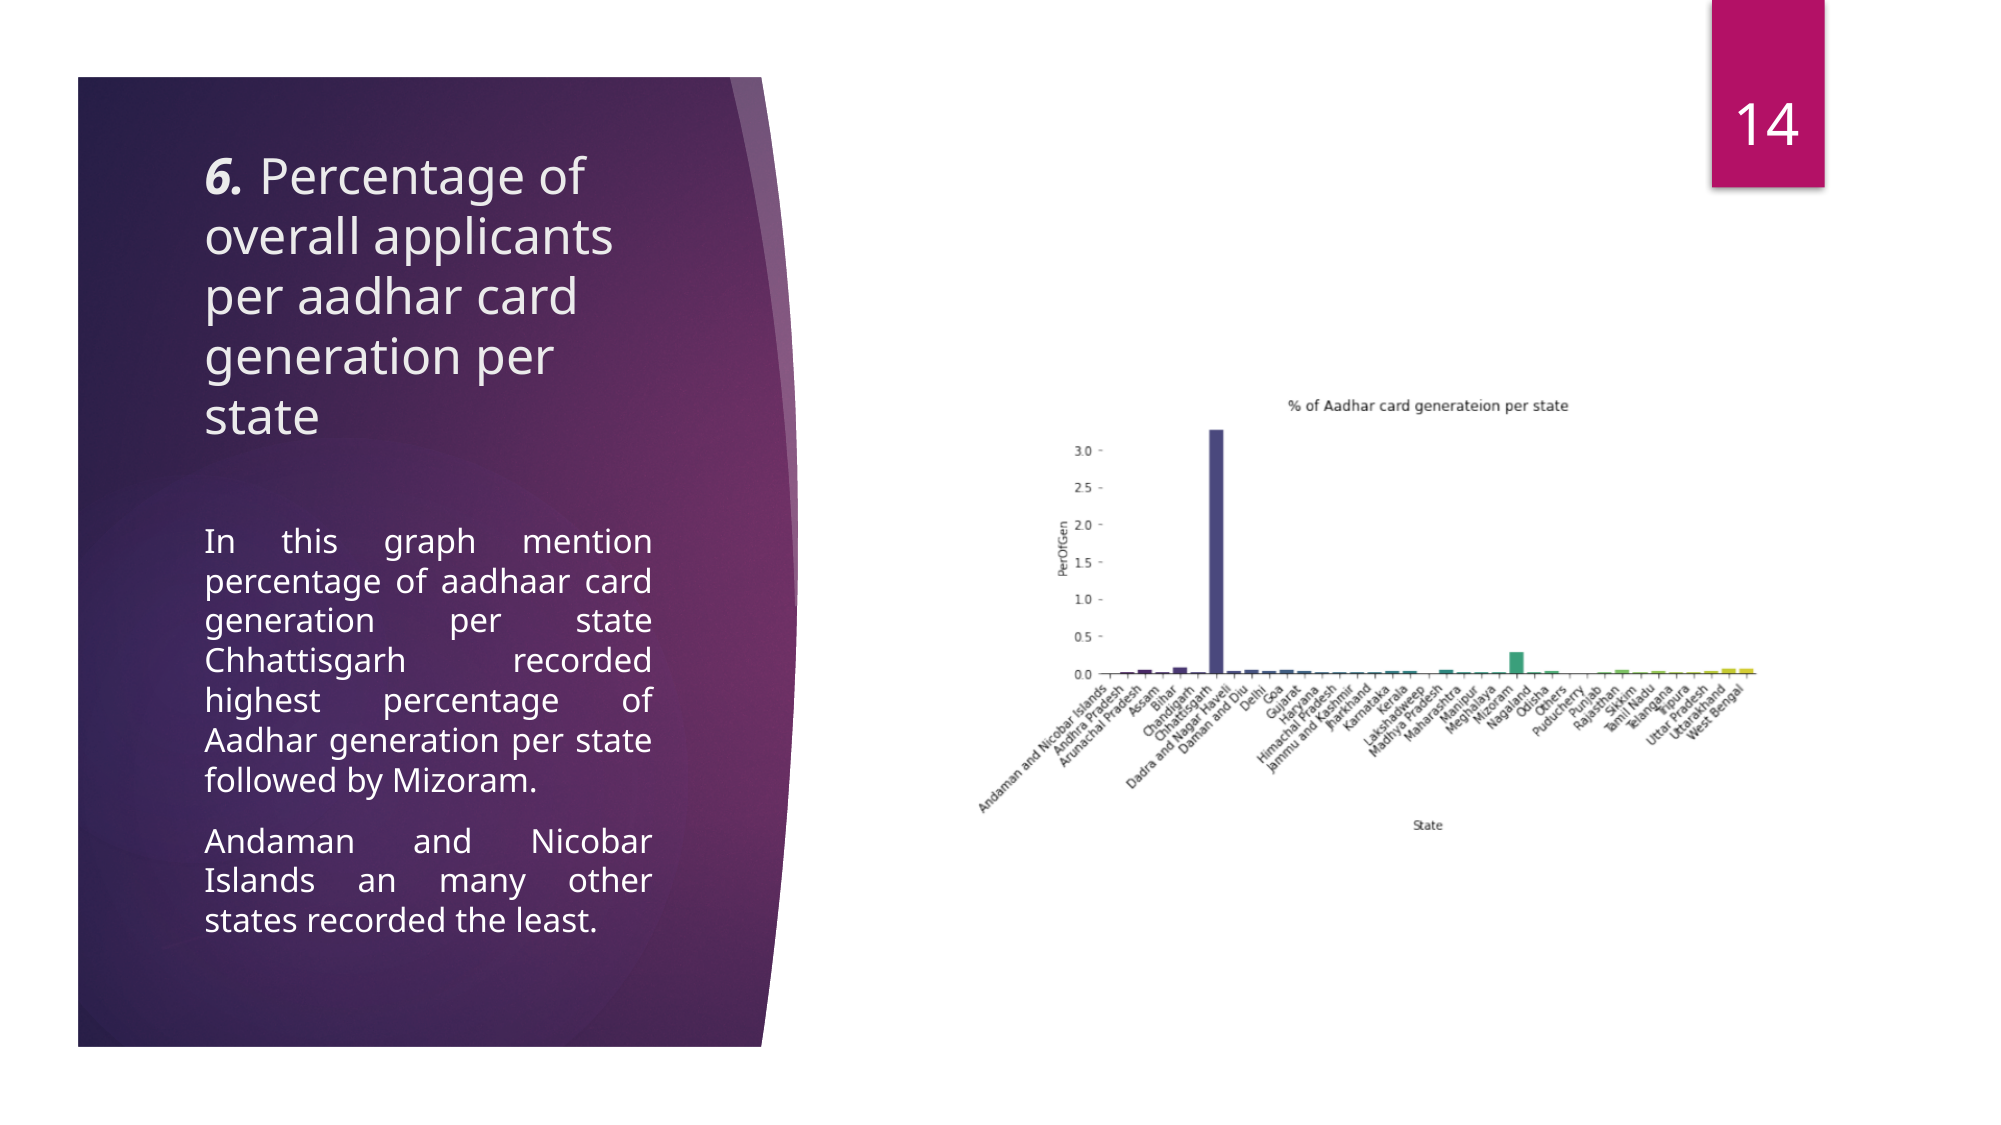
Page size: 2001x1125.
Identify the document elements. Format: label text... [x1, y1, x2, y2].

title 6. Percentage of overall applicants per aadhar card generation per state [189, 136, 669, 475]
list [972, 391, 1776, 834]
list In this graph mention percentage of aadhaar card generation per state Chhattisgarh recorded highest percentage of Aadhar generation per state followed by Mizoram. Andaman and Nicobar Islands an many other states recorded the least. [189, 512, 669, 988]
slide_number 14 [1698, 48, 1836, 175]
